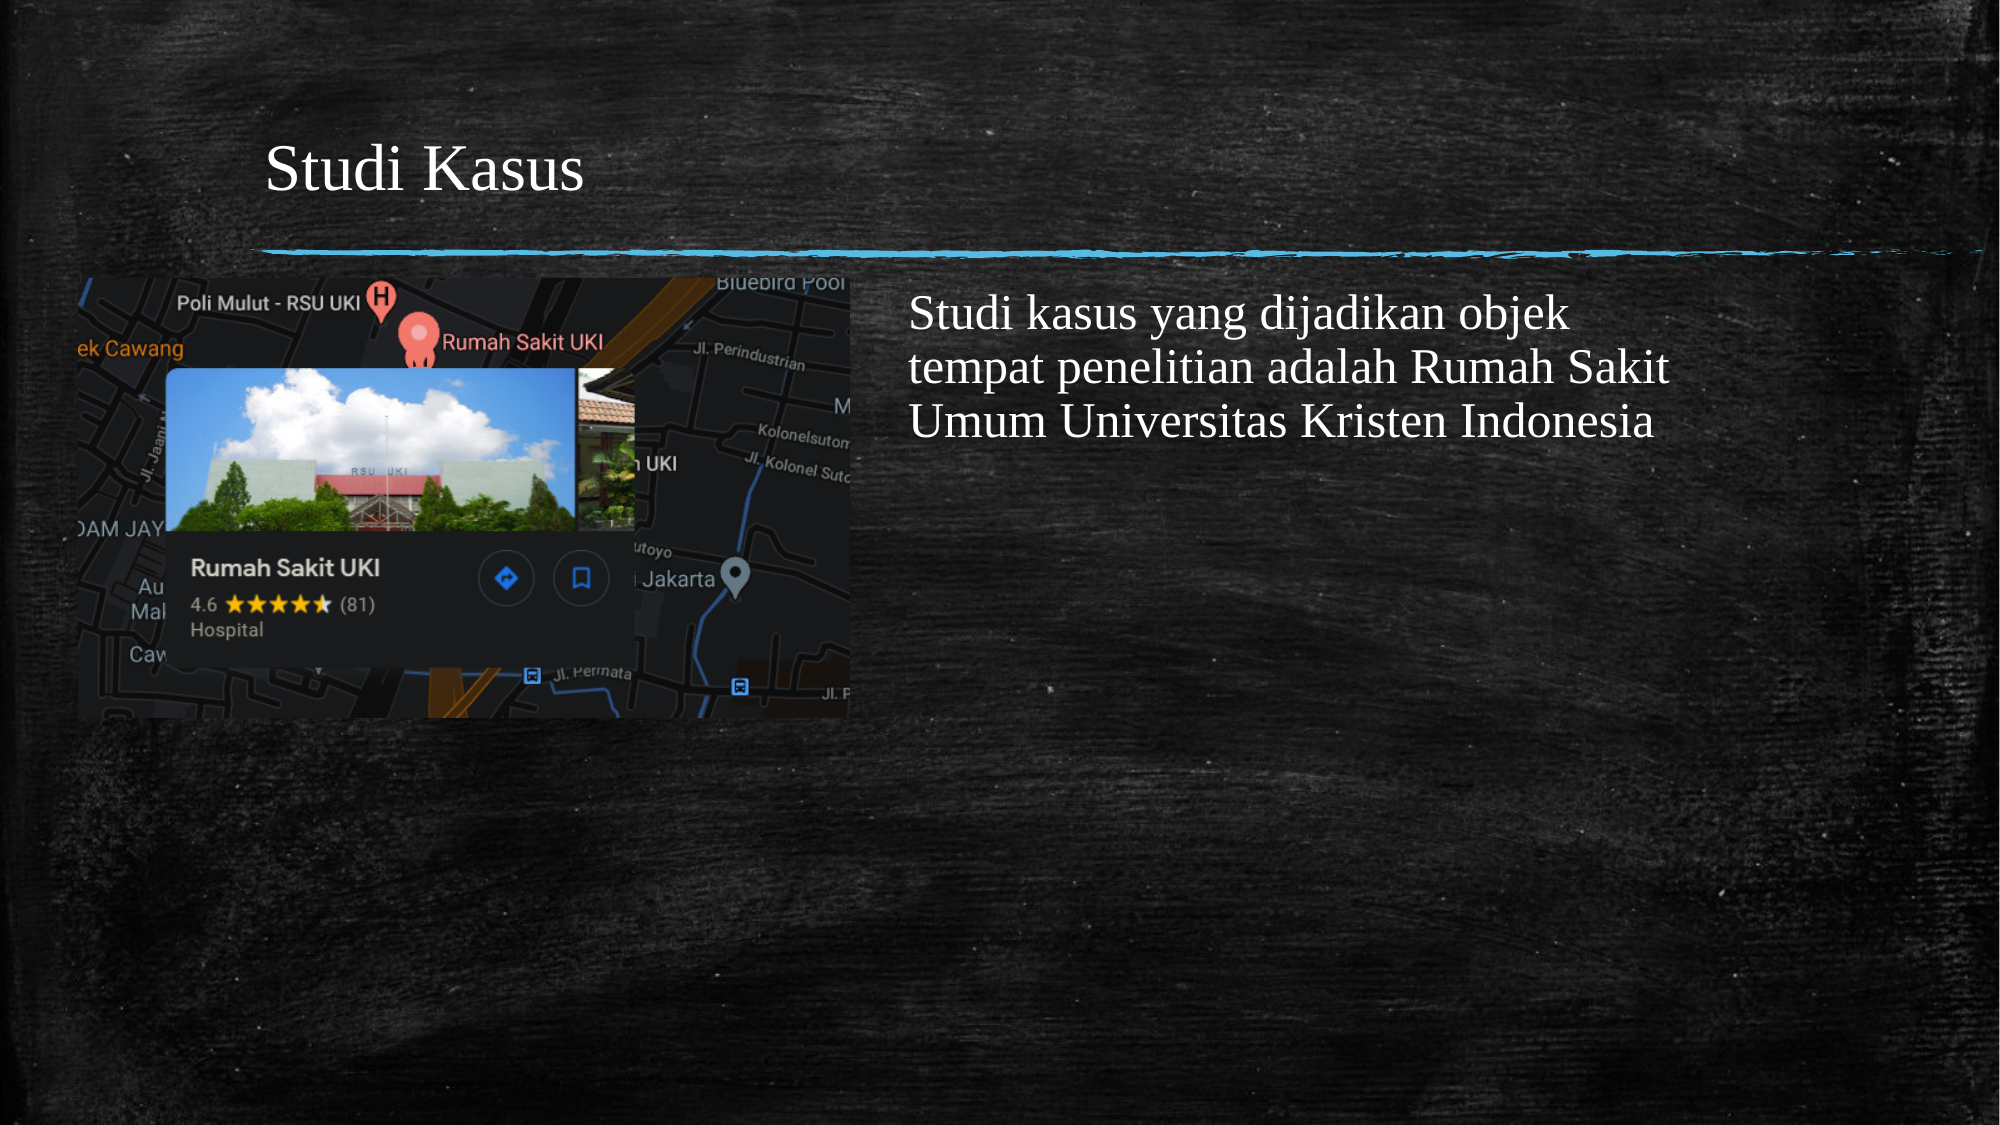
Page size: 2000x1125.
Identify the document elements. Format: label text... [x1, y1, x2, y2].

text_box Studi kasus yang dijadikan objek tempat penelitian adalah Rumah Sakit Umum Universitas Kristen Indonesia [893, 279, 1697, 457]
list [78, 278, 850, 718]
title Studi Kasus [249, 45, 1750, 213]
